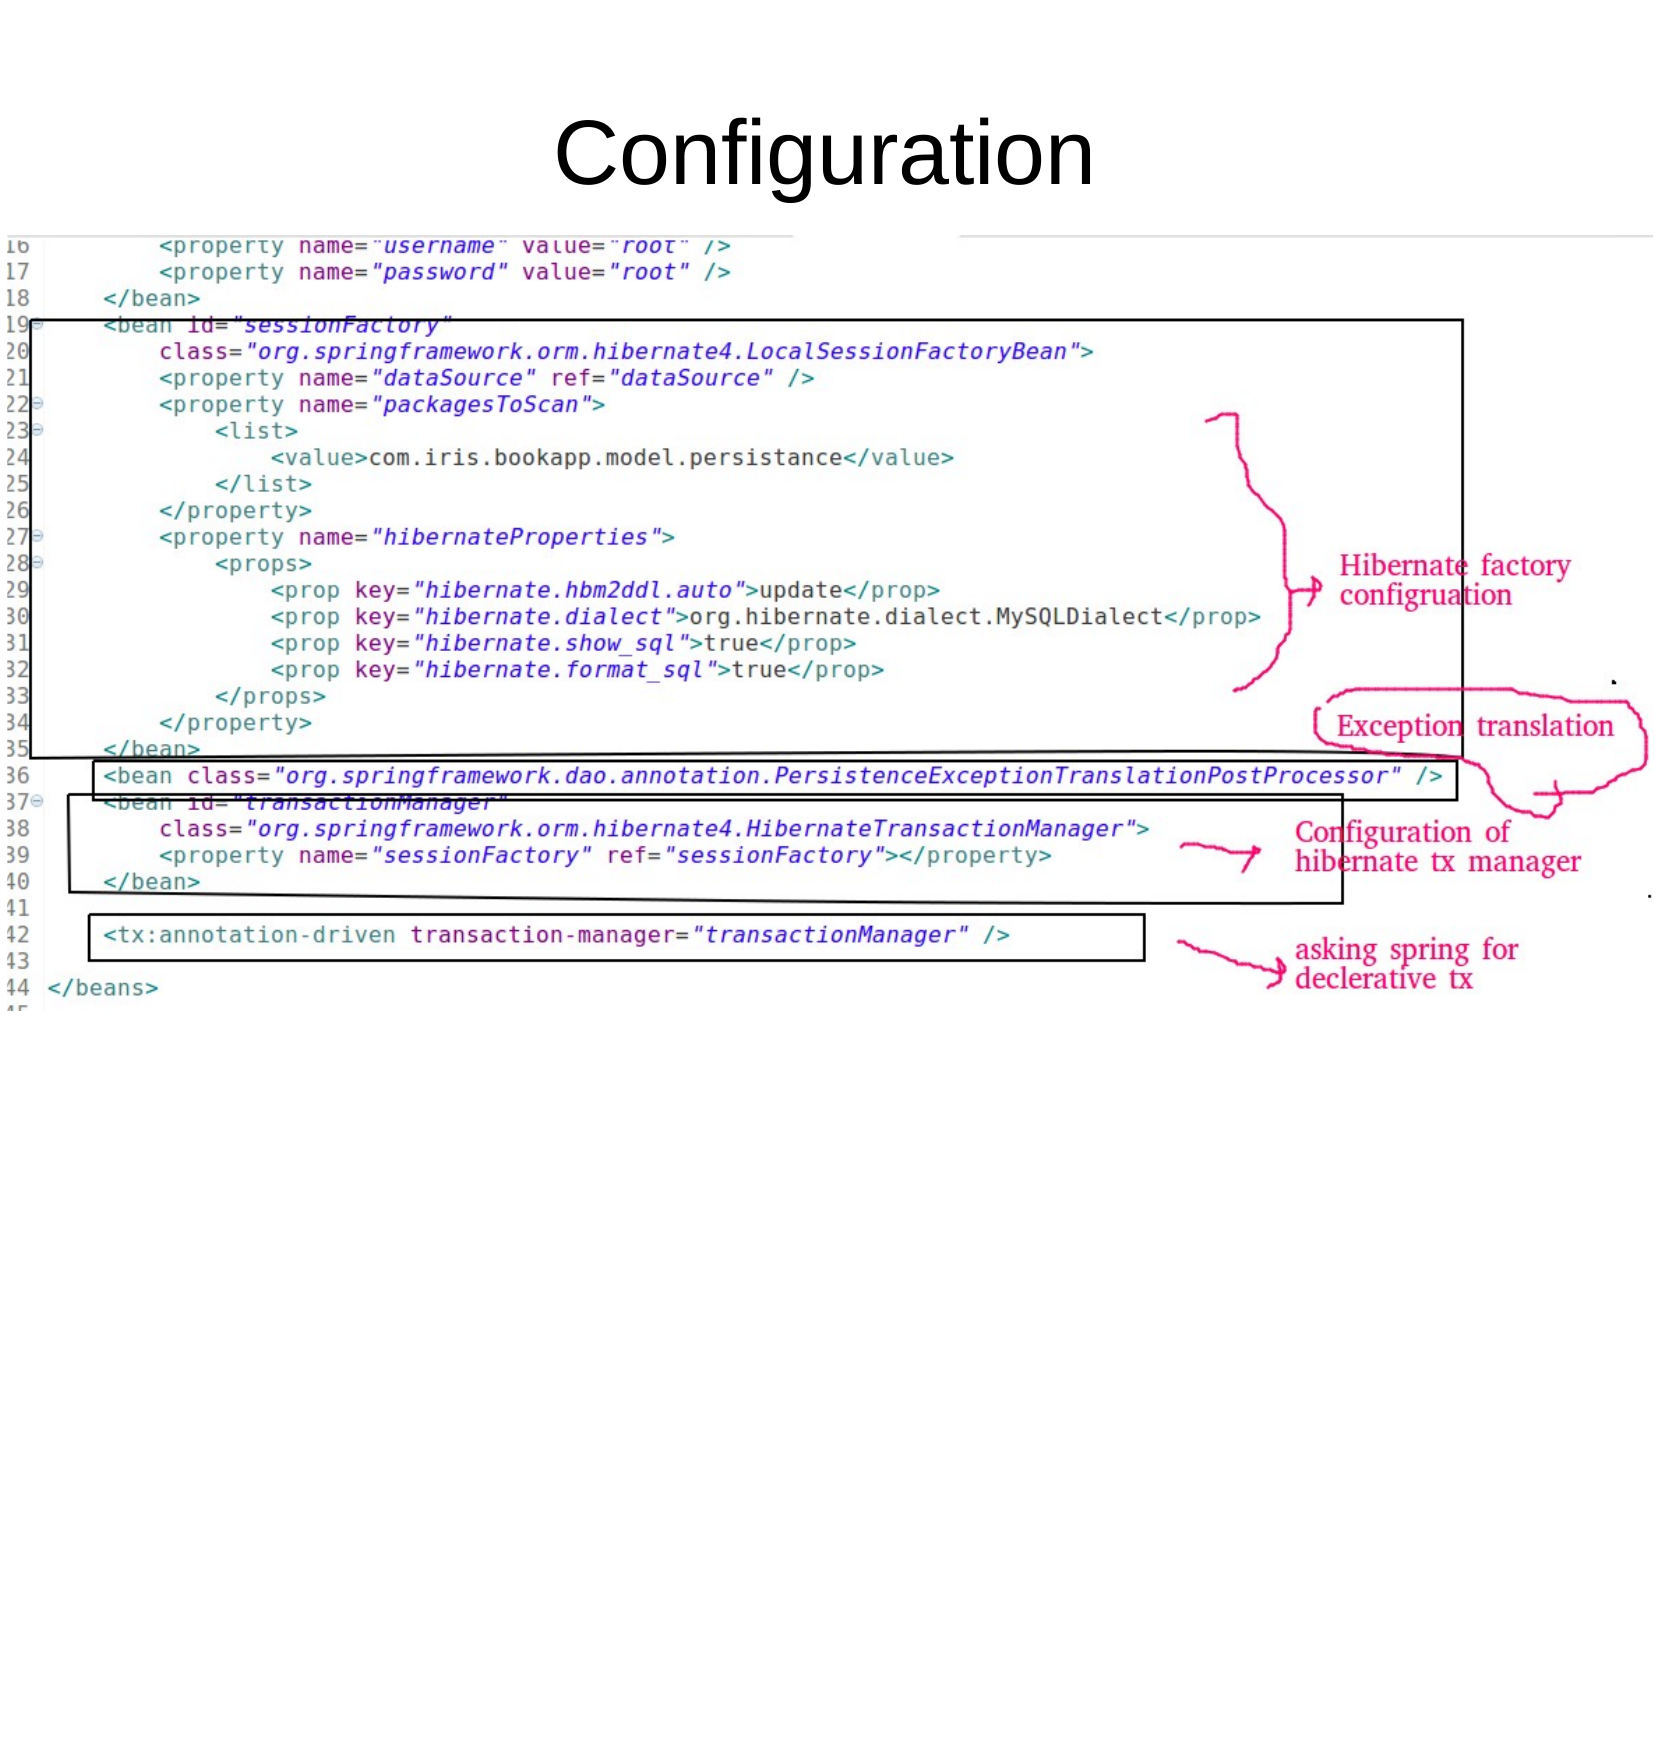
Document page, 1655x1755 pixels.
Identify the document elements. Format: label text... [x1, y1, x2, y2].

text_box [7, 235, 1654, 1011]
title Configuration [551, 90, 1101, 235]
